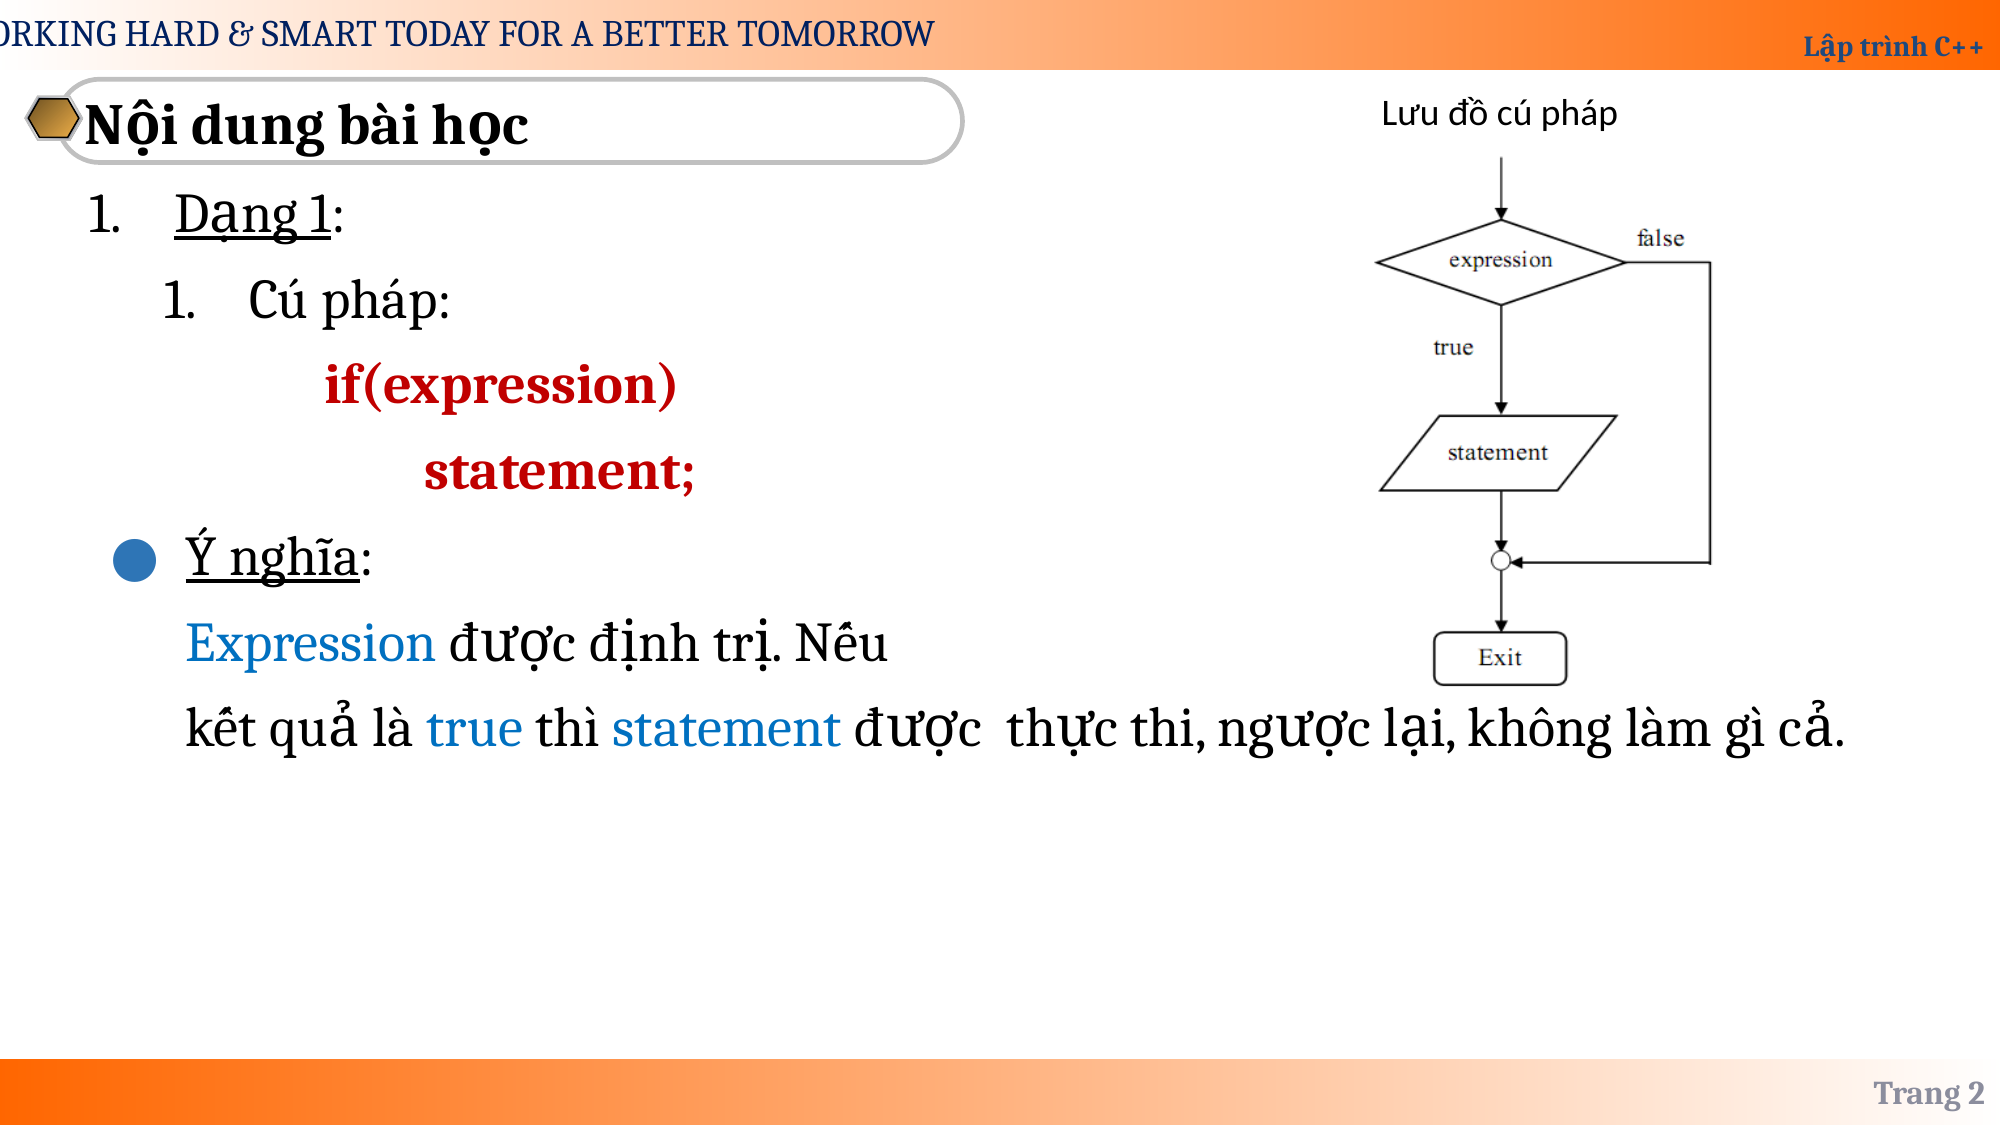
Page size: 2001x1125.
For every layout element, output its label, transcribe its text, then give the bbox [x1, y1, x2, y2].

slide_number Trang 2 [1533, 1060, 2000, 1121]
text_box Dạng 1: Cú pháp: if(expression) statement; Ý nghĩa: Expression được định trị. Nếu kết quả là true thì statement được thực thi, ngược lại, không làm gì cả. [74, 176, 1950, 1038]
text_box Lưu đồ cú pháp [1325, 80, 1675, 141]
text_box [24, 78, 963, 163]
slide_number Trang 2 [1609, 0, 1613, 70]
picture [1343, 152, 1724, 691]
